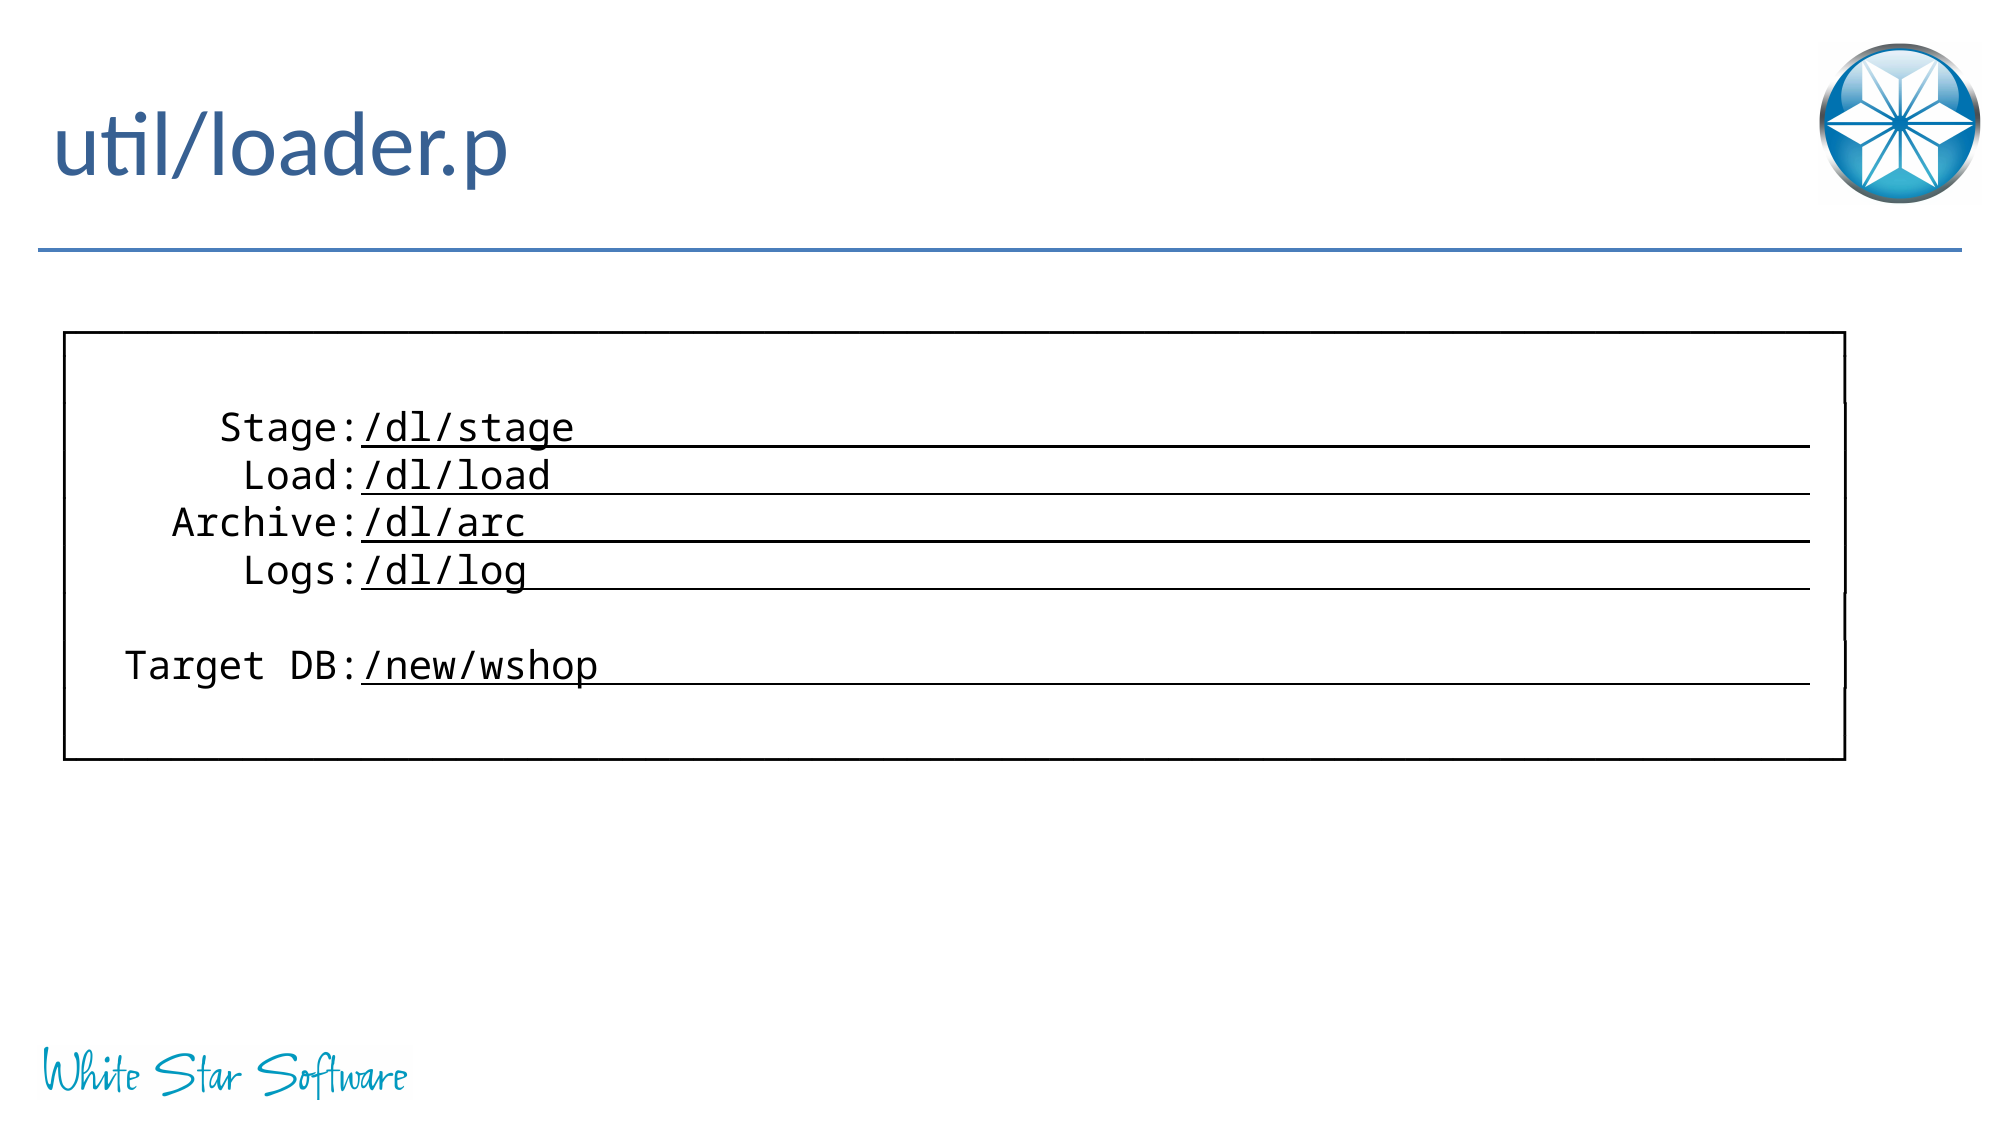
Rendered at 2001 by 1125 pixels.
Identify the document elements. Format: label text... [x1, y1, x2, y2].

text_box ┌──────────────────────────────────────────────────────────────────────────┐ │ │ │ Stage:/dl/stage │ │ Load:/dl/load │ │ Archive:/dl/arc │ │ Logs:/dl/log │ │ │ │ Target DB:/new/wshop │ │ │ └──────────────────────────────────────────────────────────────────────────┘ [37, 299, 1950, 838]
title util/loader.p [37, 45, 1800, 233]
picture [37, 1045, 413, 1100]
picture [360, 1074, 369, 1085]
picture [1818, 42, 1982, 205]
picture [320, 1055, 331, 1072]
